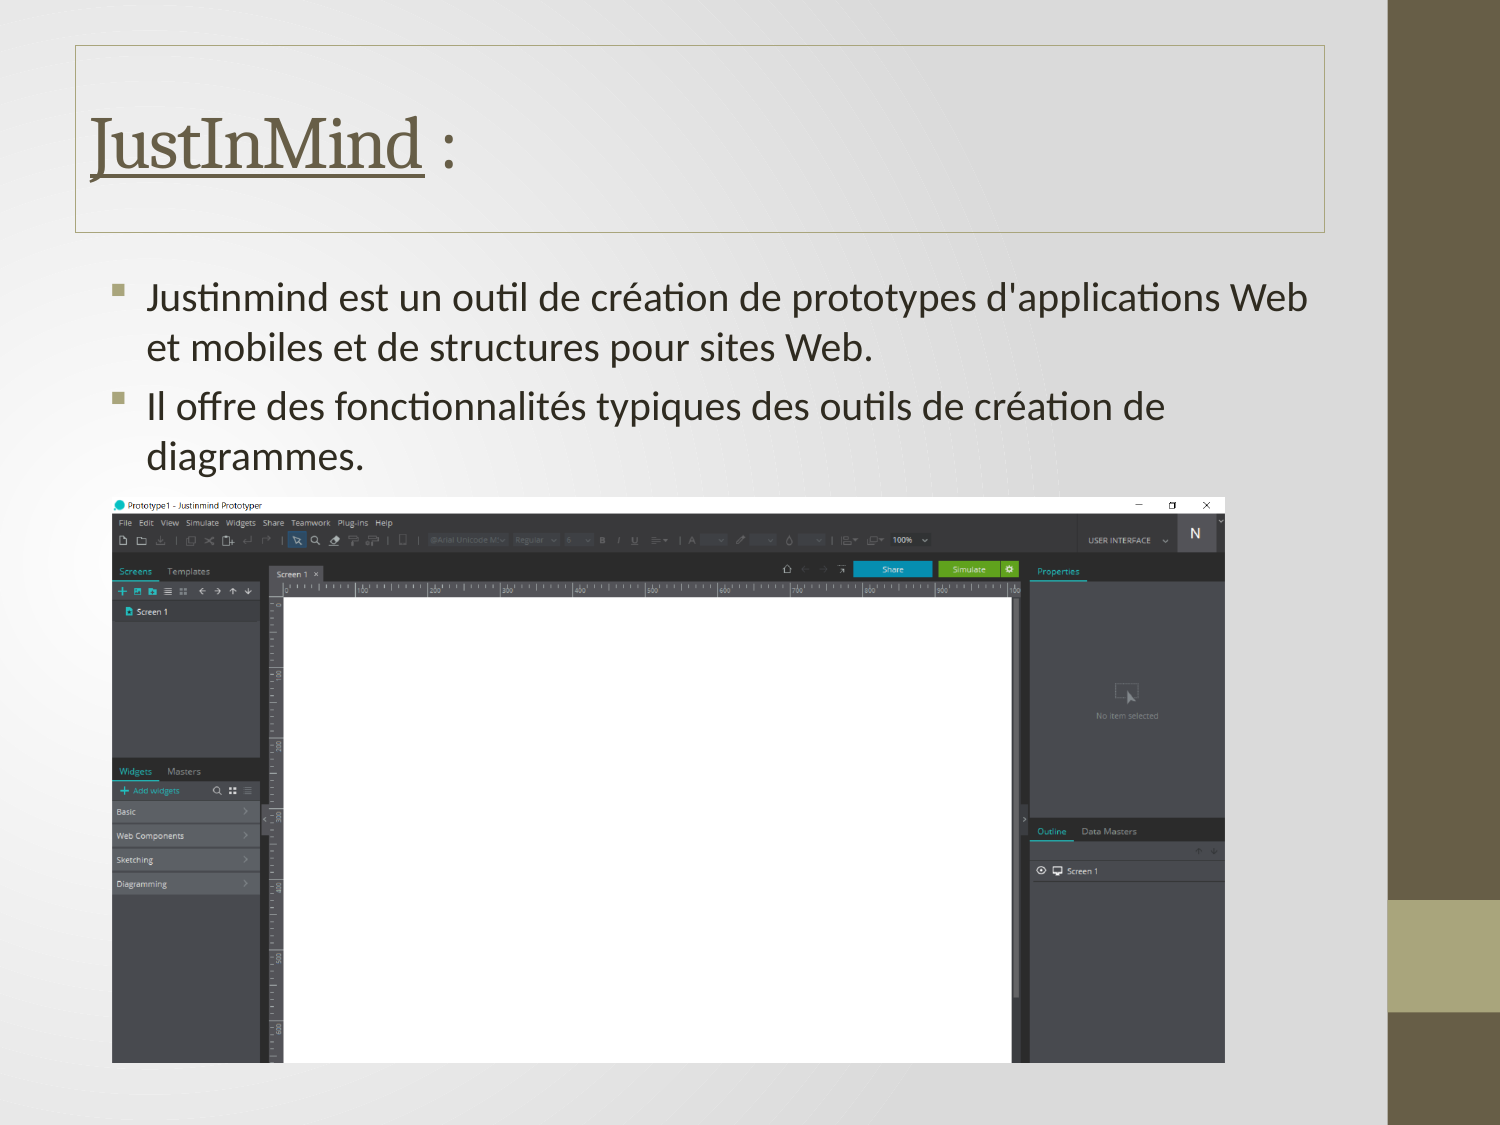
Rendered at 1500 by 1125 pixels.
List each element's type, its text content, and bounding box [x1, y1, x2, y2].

title JustInMind : [75, 45, 1325, 233]
list Justinmind est un outil de création de prototypes d'applications Web et mobiles et de structures pour sites Web. Il offre des fonctionnalités typiques des outils de création de diagrammes. [75, 262, 1325, 1050]
picture [111, 496, 1226, 1063]
